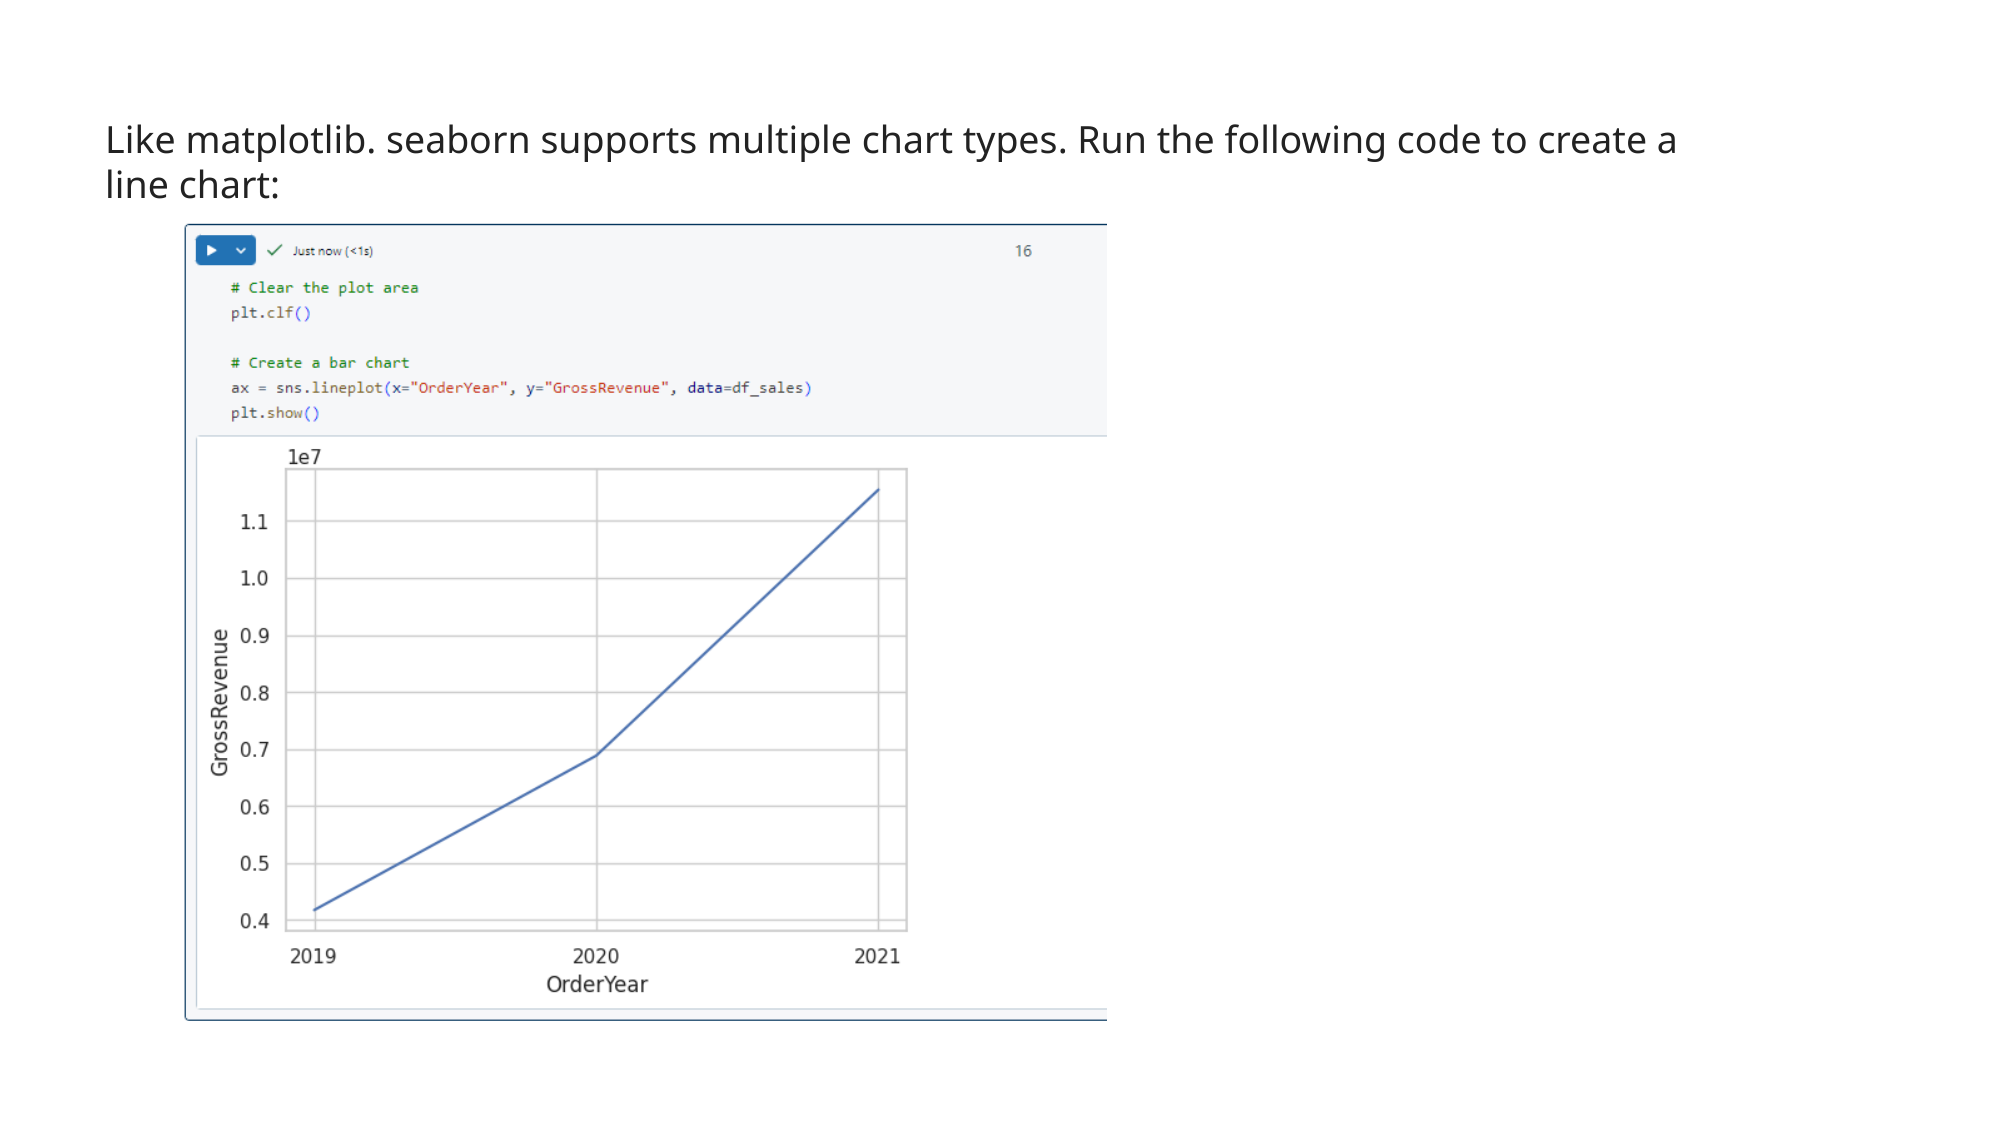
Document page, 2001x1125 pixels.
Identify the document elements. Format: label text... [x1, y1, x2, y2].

picture [181, 214, 1107, 1032]
text_box Like matplotlib. seaborn supports multiple chart types. Run the following code to create a line chart: [90, 108, 1700, 214]
